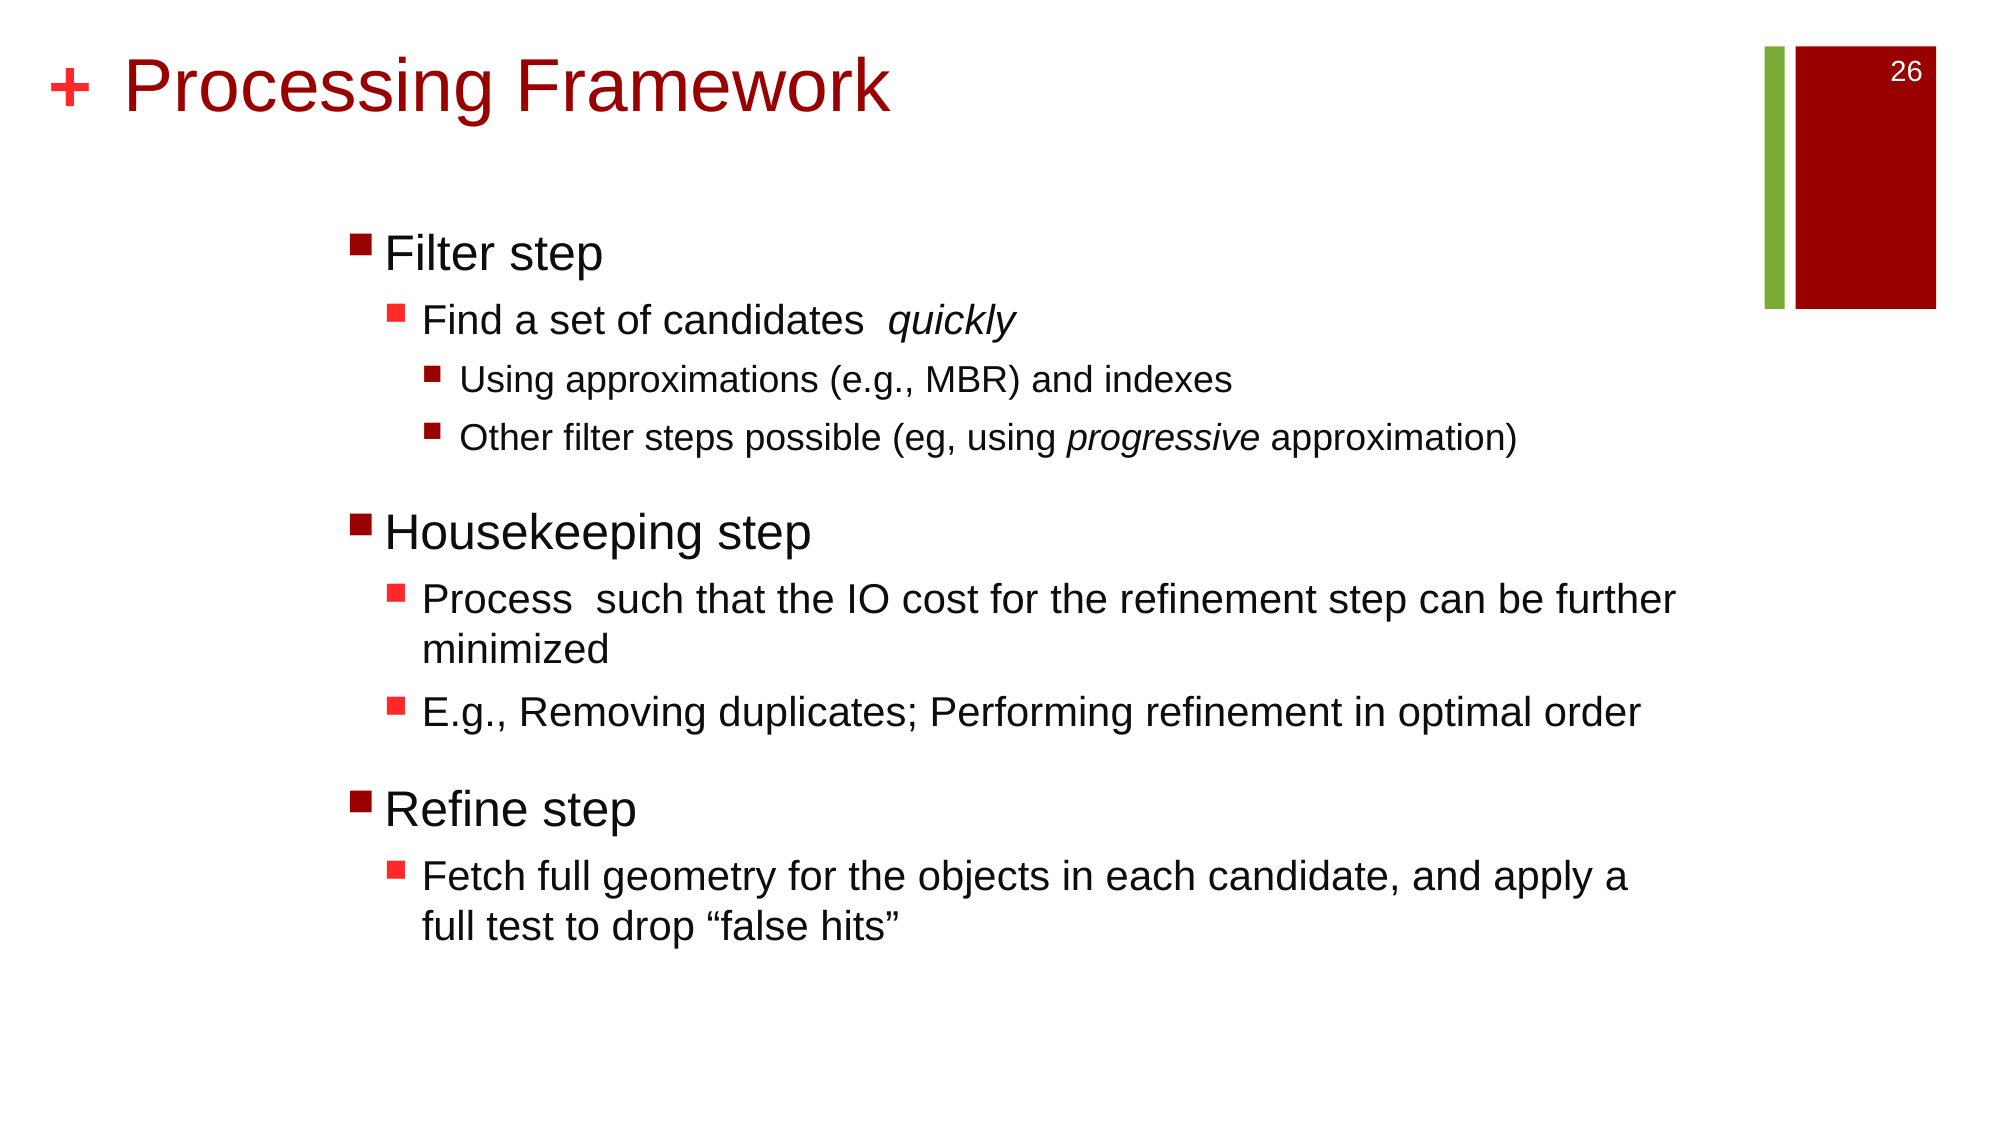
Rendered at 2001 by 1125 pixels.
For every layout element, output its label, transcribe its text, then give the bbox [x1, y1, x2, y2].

slide_number 26 [1816, 39, 1938, 100]
title Processing Framework [109, 29, 1762, 213]
